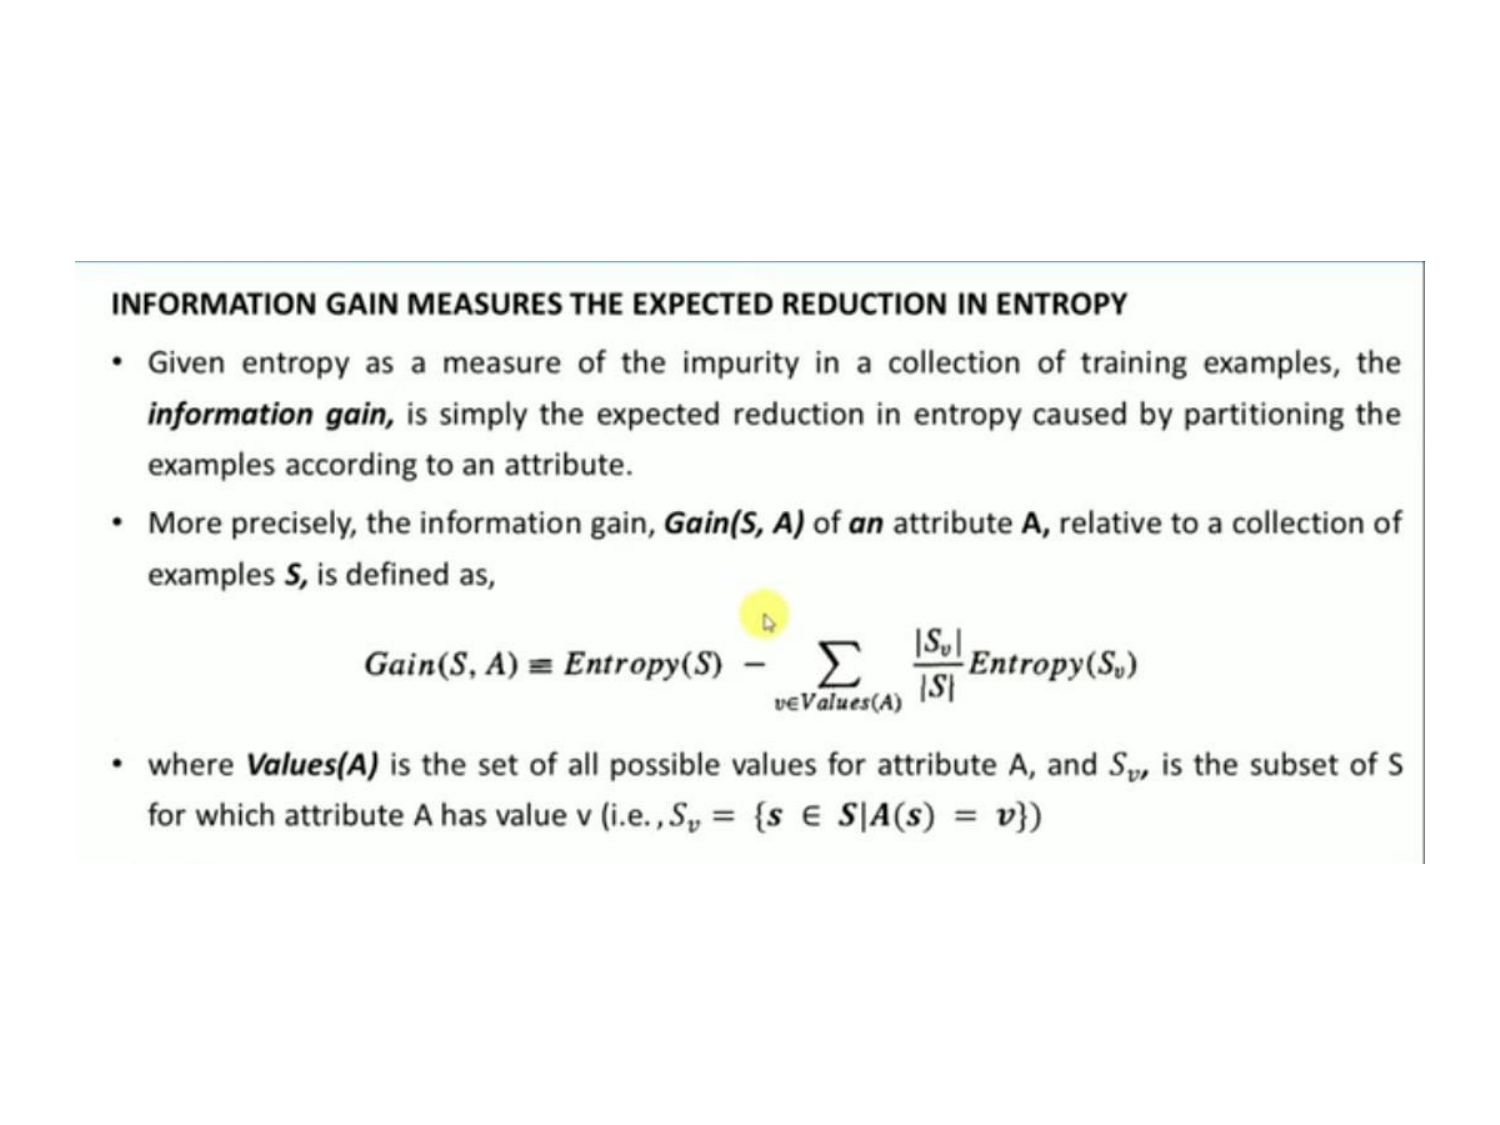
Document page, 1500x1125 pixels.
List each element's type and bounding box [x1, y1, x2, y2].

picture [74, 260, 1426, 864]
